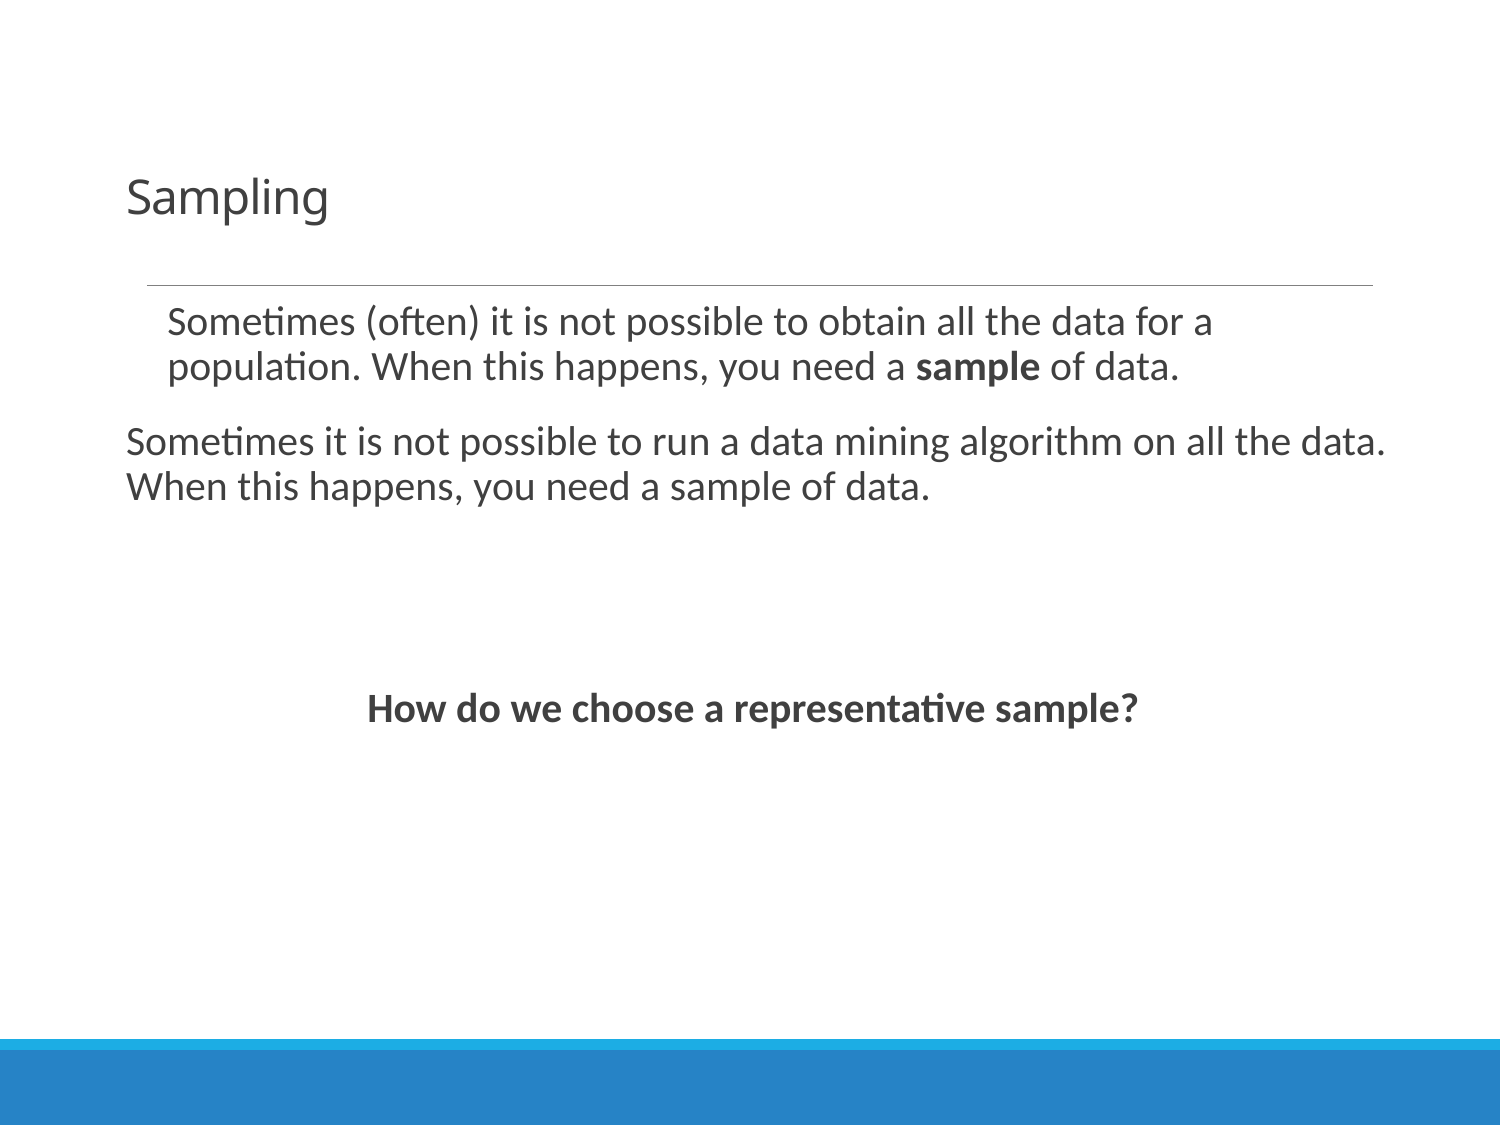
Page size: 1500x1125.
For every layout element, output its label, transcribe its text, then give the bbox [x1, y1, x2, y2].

list Sometimes (often) it is not possible to obtain all the data for a population. When this happens, you need a sample of data. Sometimes it is not possible to run a data mining algorithm on all the data. When this happens, you need a sample of data. How do we choose a representative sample? [111, 292, 1397, 1065]
title Sampling [111, 167, 1413, 232]
